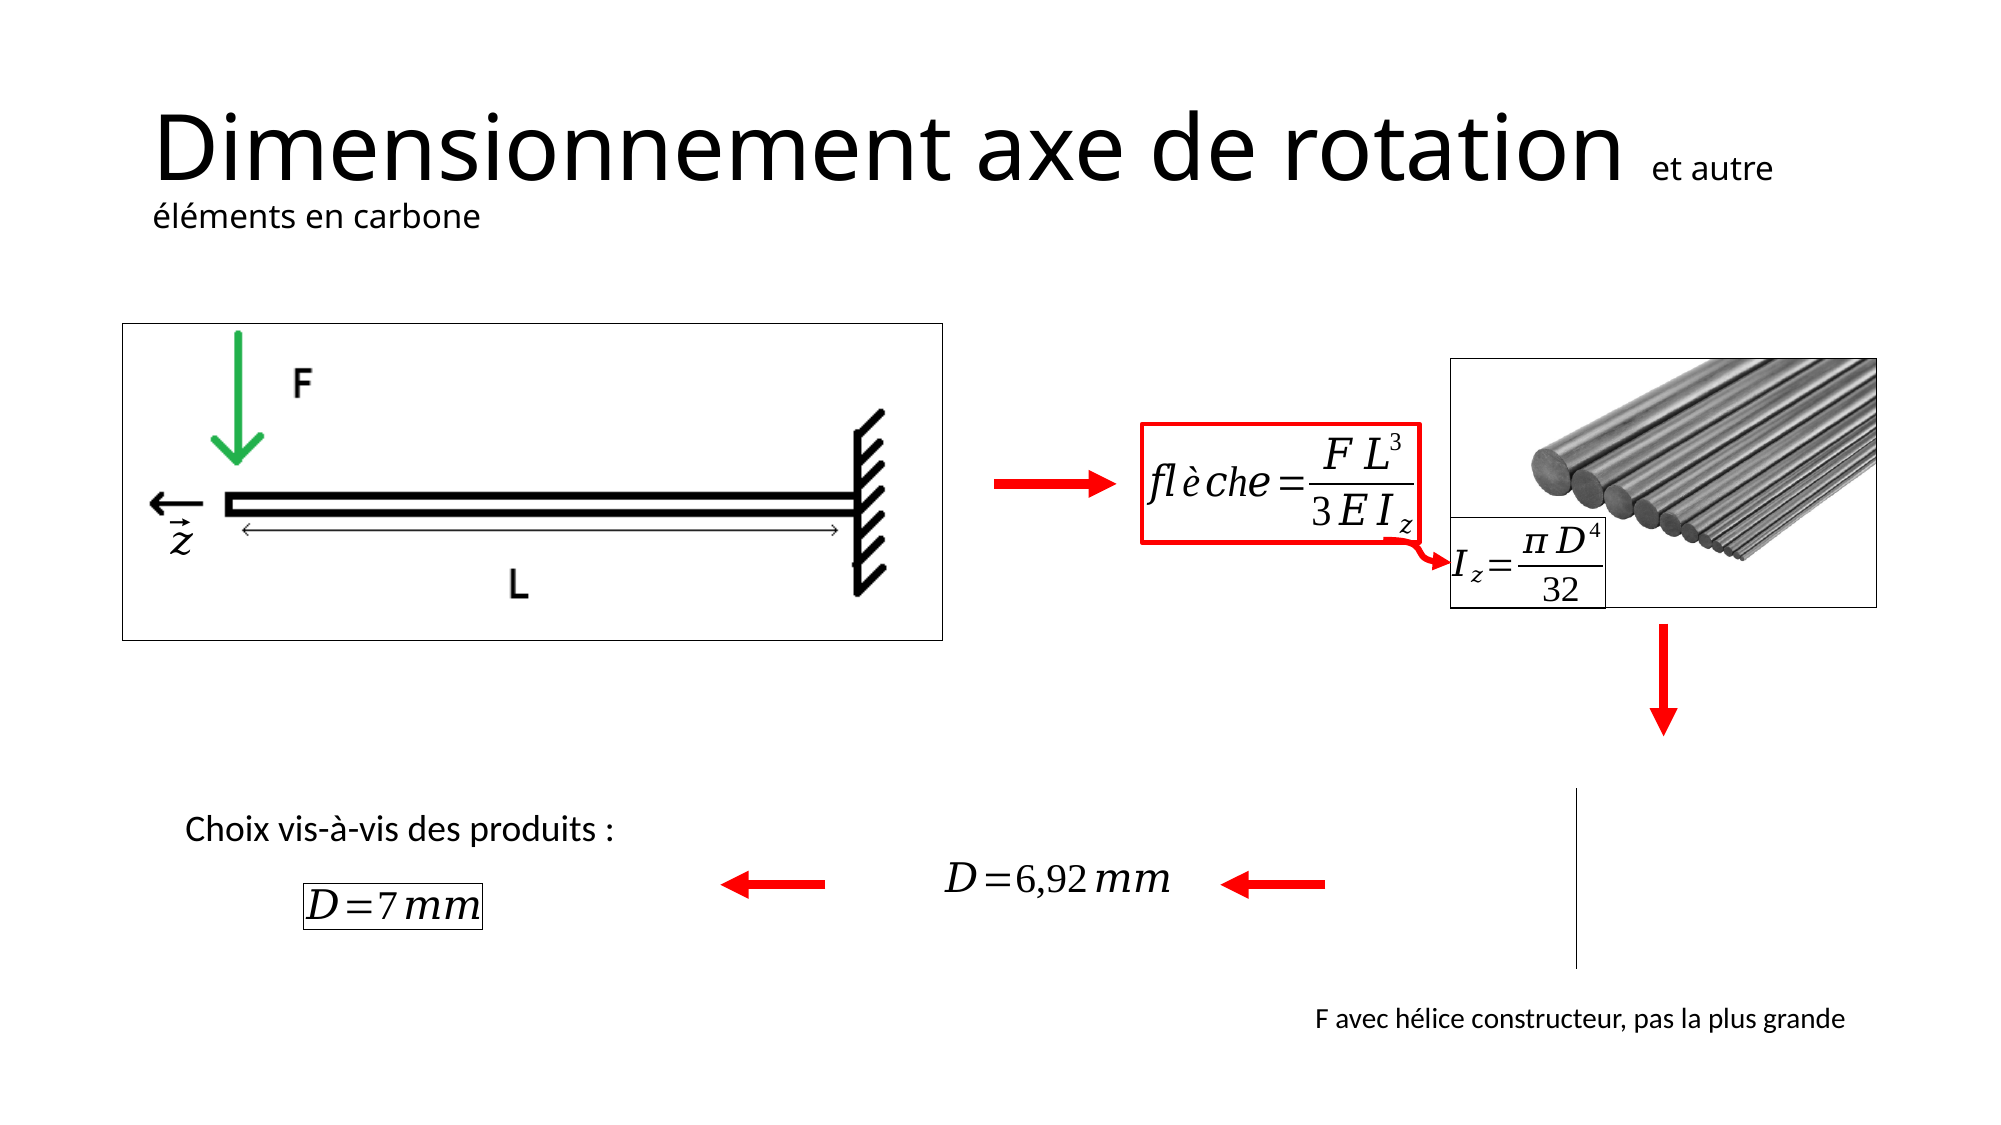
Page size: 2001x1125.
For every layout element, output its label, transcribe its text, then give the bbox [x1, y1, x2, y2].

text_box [122, 323, 943, 641]
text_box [1406, 517, 1429, 586]
text_box F avec hélice constructeur, pas la plus grande [1300, 991, 1861, 1042]
picture [1450, 358, 1877, 608]
title Dimensionnement axe de rotation et autre éléments en carbone [137, 59, 1863, 278]
text_box Choix vis-à-vis des produits : [170, 796, 631, 857]
